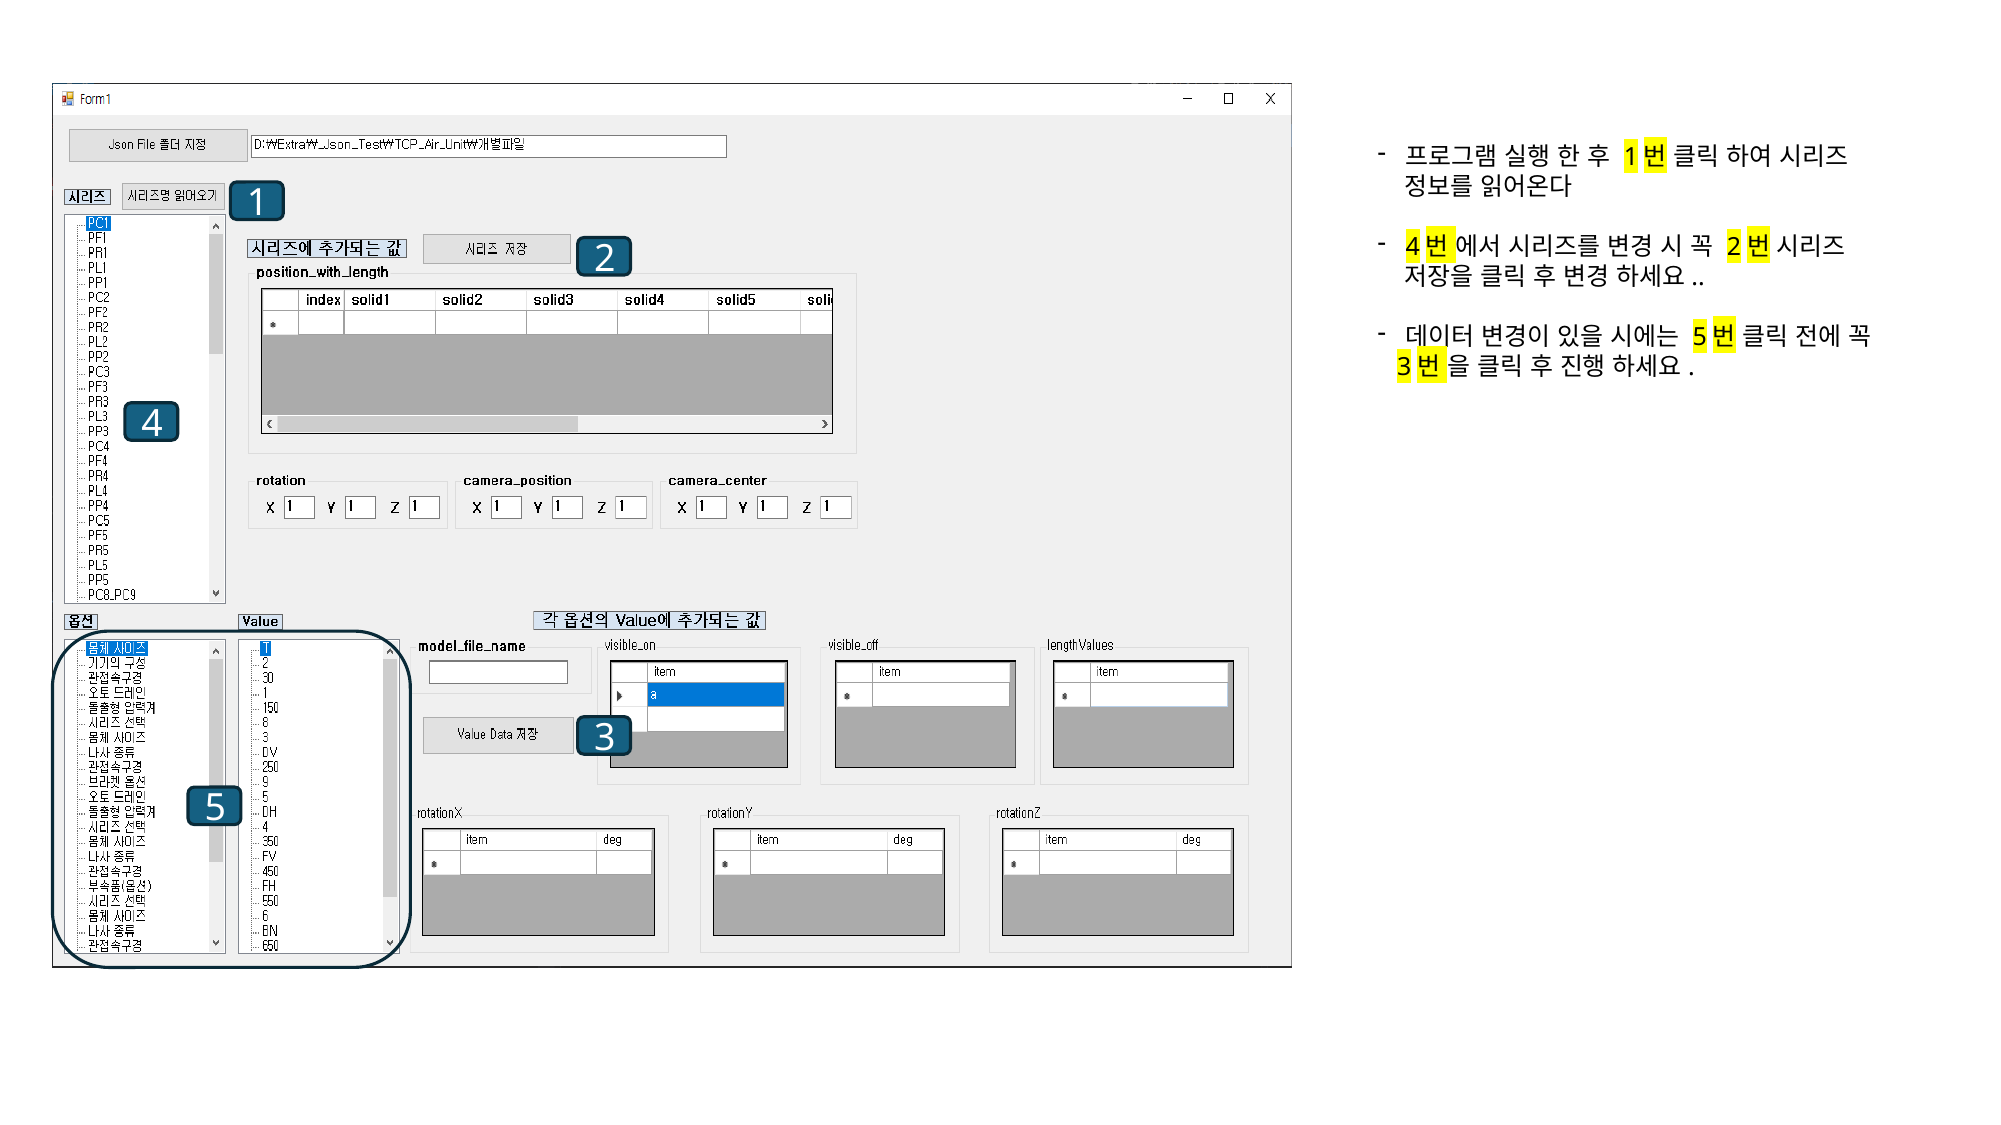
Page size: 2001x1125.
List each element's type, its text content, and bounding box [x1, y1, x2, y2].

text_box 프로그램 실행 한 후 1번 클릭 하여 시리즈 정보를 읽어온다 4번 에서 시리즈를 변경 시 꼭 2번 시리즈 저장을 클릭 후 변경 하세요.. 데이터 변경이 있을 시에는 5번 클릭 전에 꼭 3번 을 클릭 후 진행 하세요. [1362, 133, 1894, 388]
picture [51, 83, 1293, 968]
